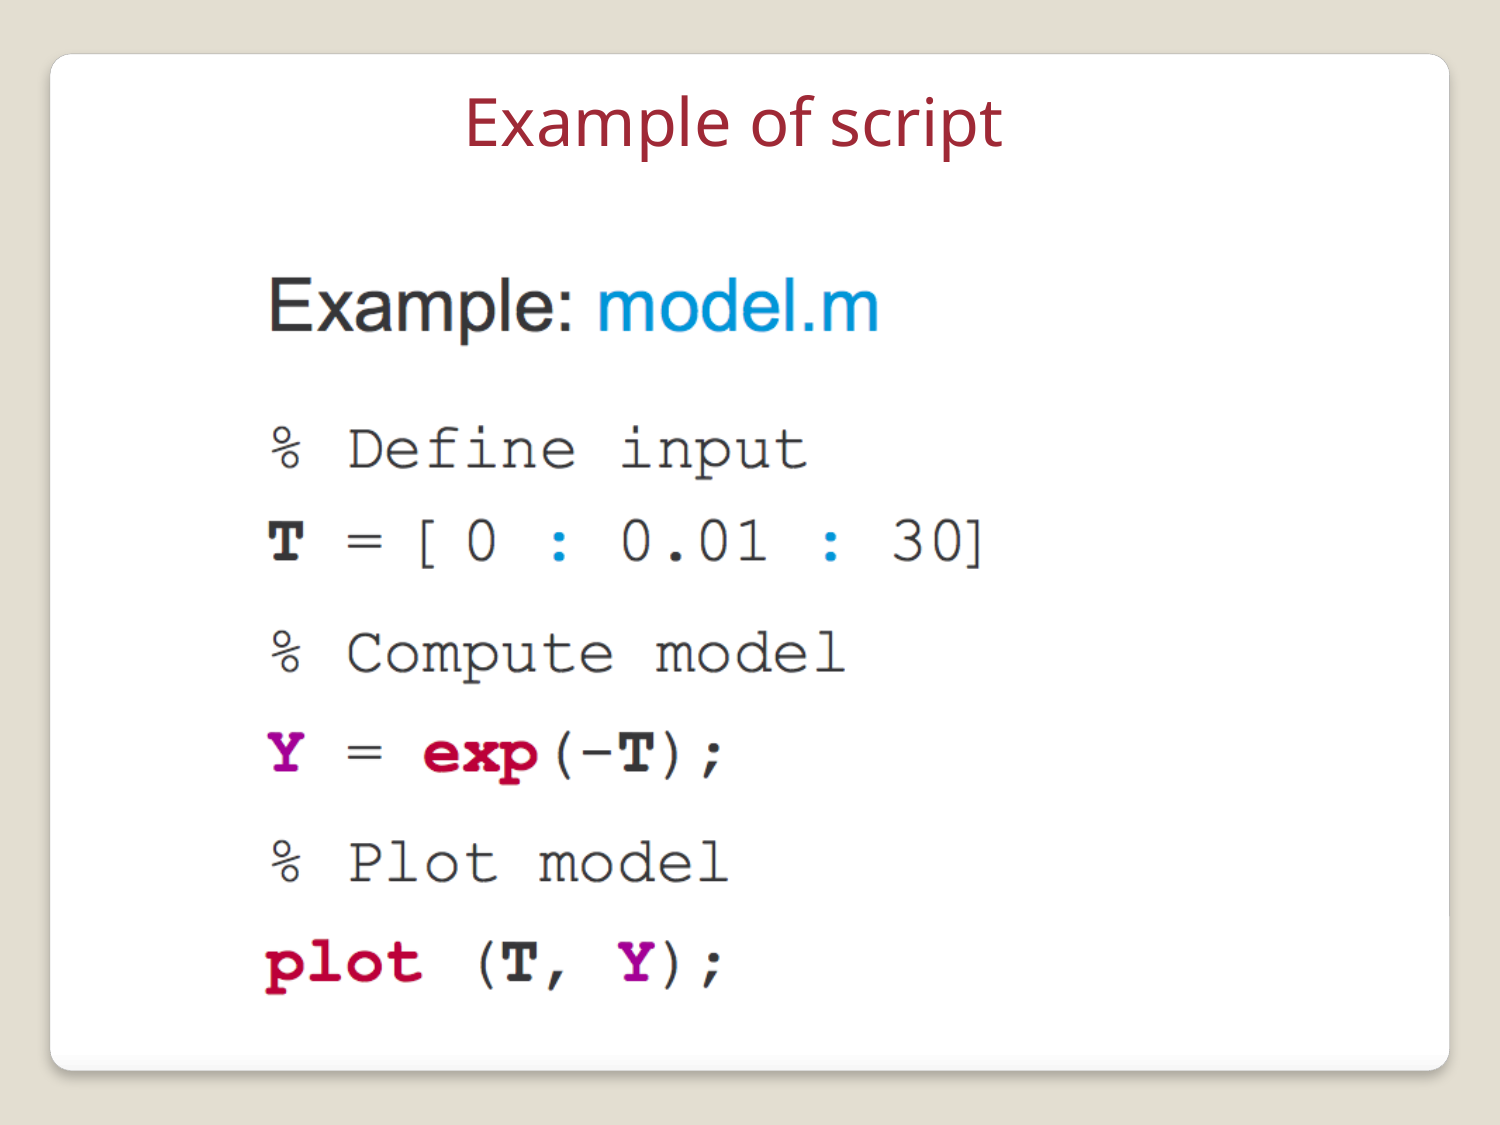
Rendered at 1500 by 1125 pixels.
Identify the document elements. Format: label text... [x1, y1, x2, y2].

picture [236, 257, 980, 1039]
text_box Example of script [449, 72, 1019, 167]
